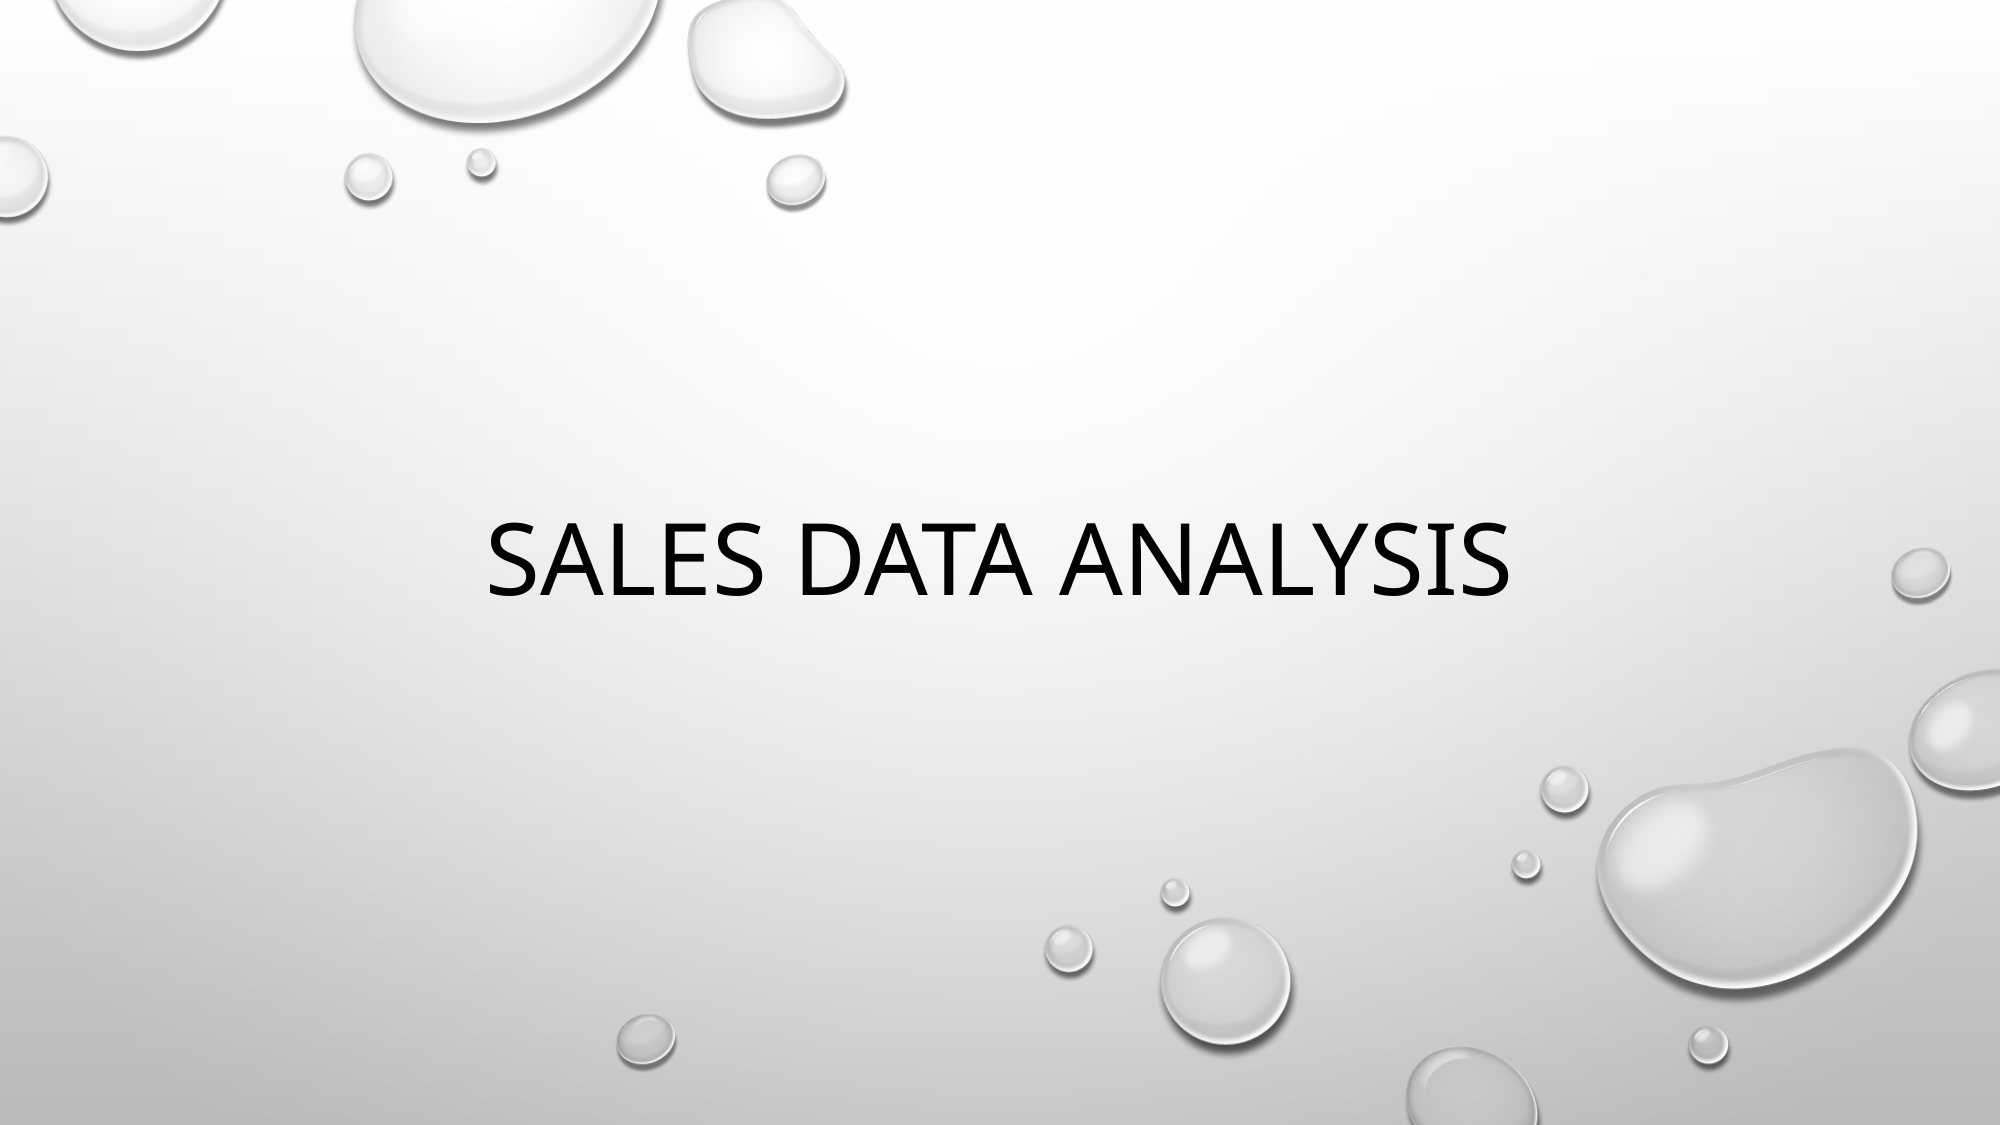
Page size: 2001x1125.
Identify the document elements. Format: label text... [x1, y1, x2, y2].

title Sales Data Analysis [287, 213, 1713, 625]
picture [0, 0, 2000, 1125]
